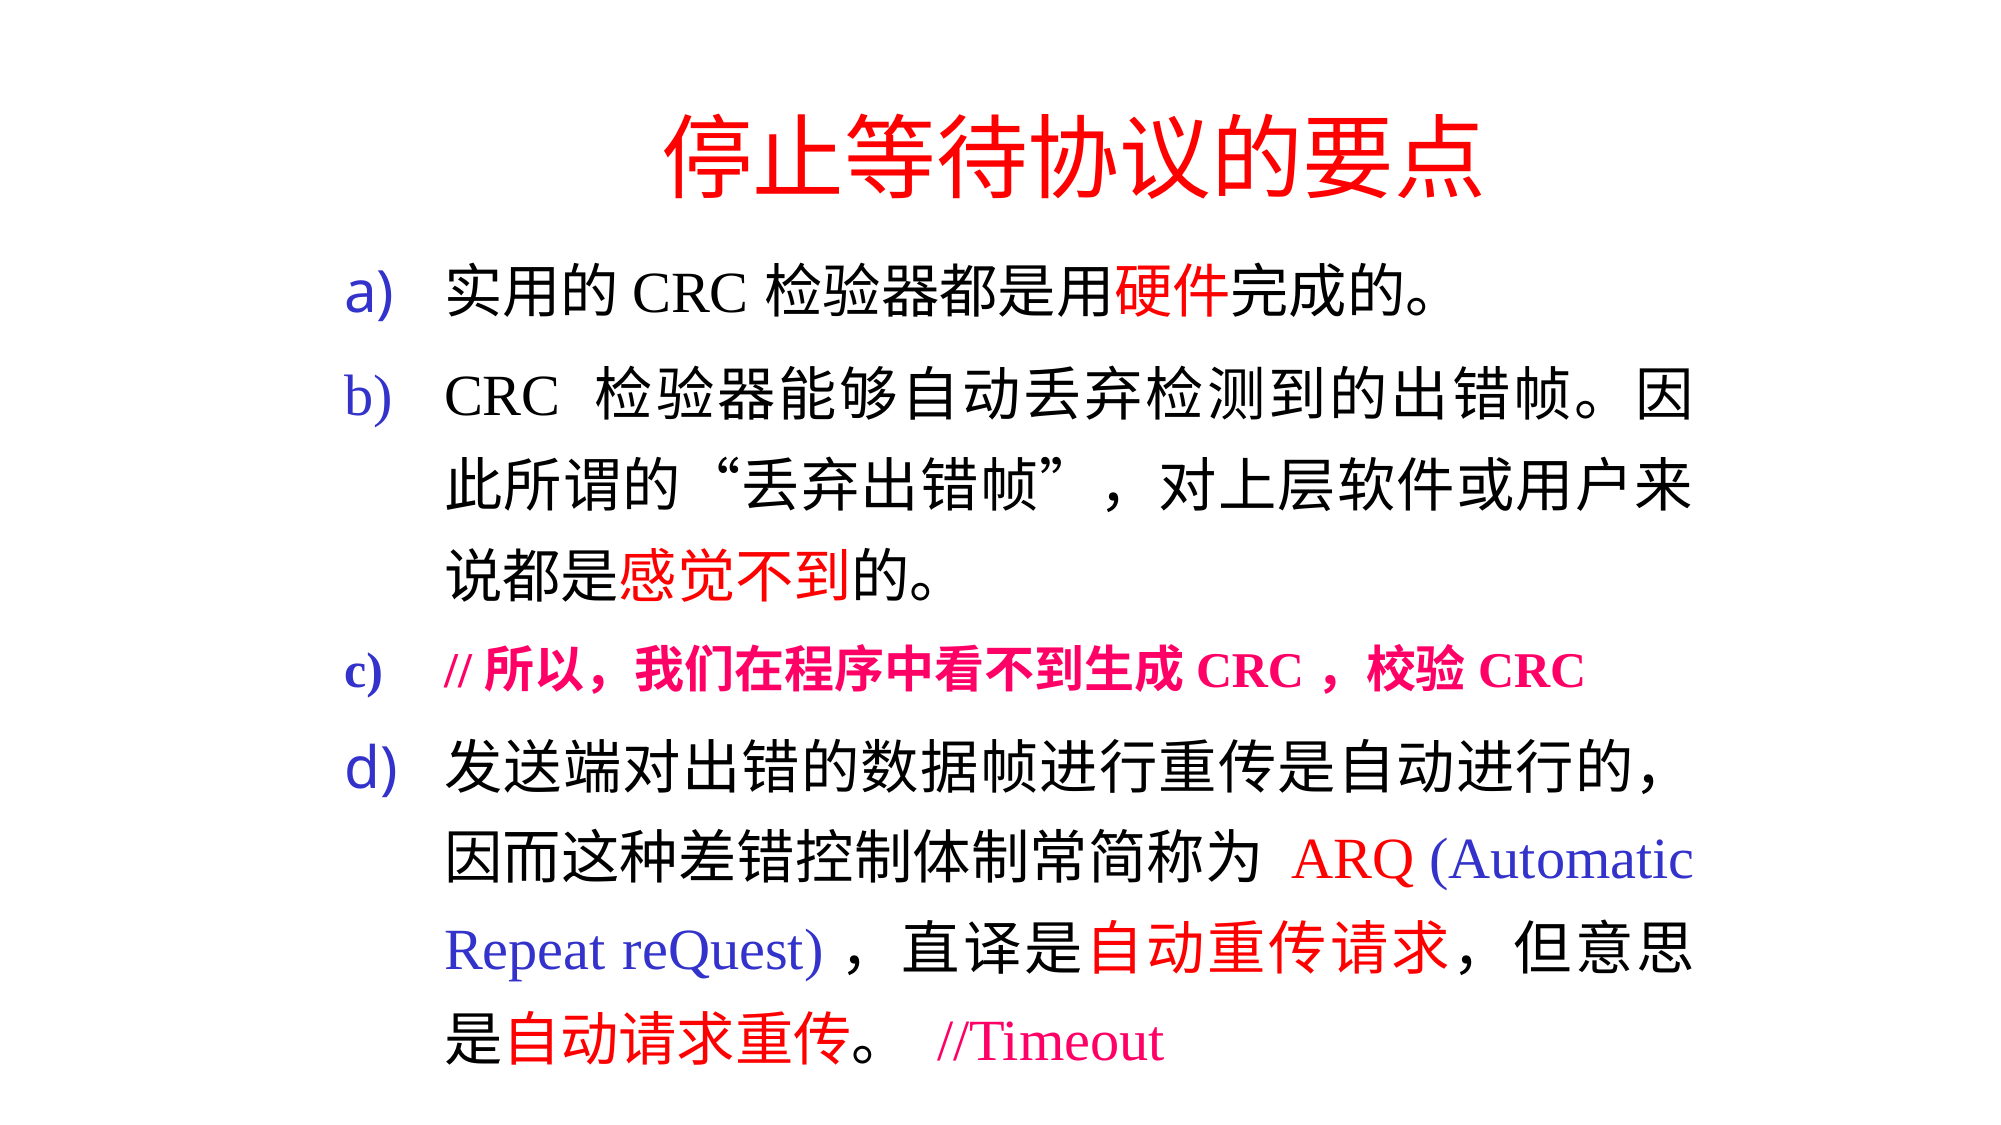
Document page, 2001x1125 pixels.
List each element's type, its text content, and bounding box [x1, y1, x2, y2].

text_box 停止等待协议的要点 [397, 35, 1750, 275]
text_box 实用的 CRC 检验器都是用硬件完成的。 CRC 检验器能够自动丢弃检测到的出错帧。因此所谓的“丢弃出错帧”，对上层软件或用户来说都是感觉不到的。 //所以，我们在程序中看不到生成CRC，校验CRC 发送端对出错的数据帧进行重传是自动进行的，因而这种差错控制体制常简称为 ARQ (Automatic Repeat reQuest)，直译是自动重传请求，但意思是自动请求重传。 //Timeout [329, 226, 1710, 1042]
